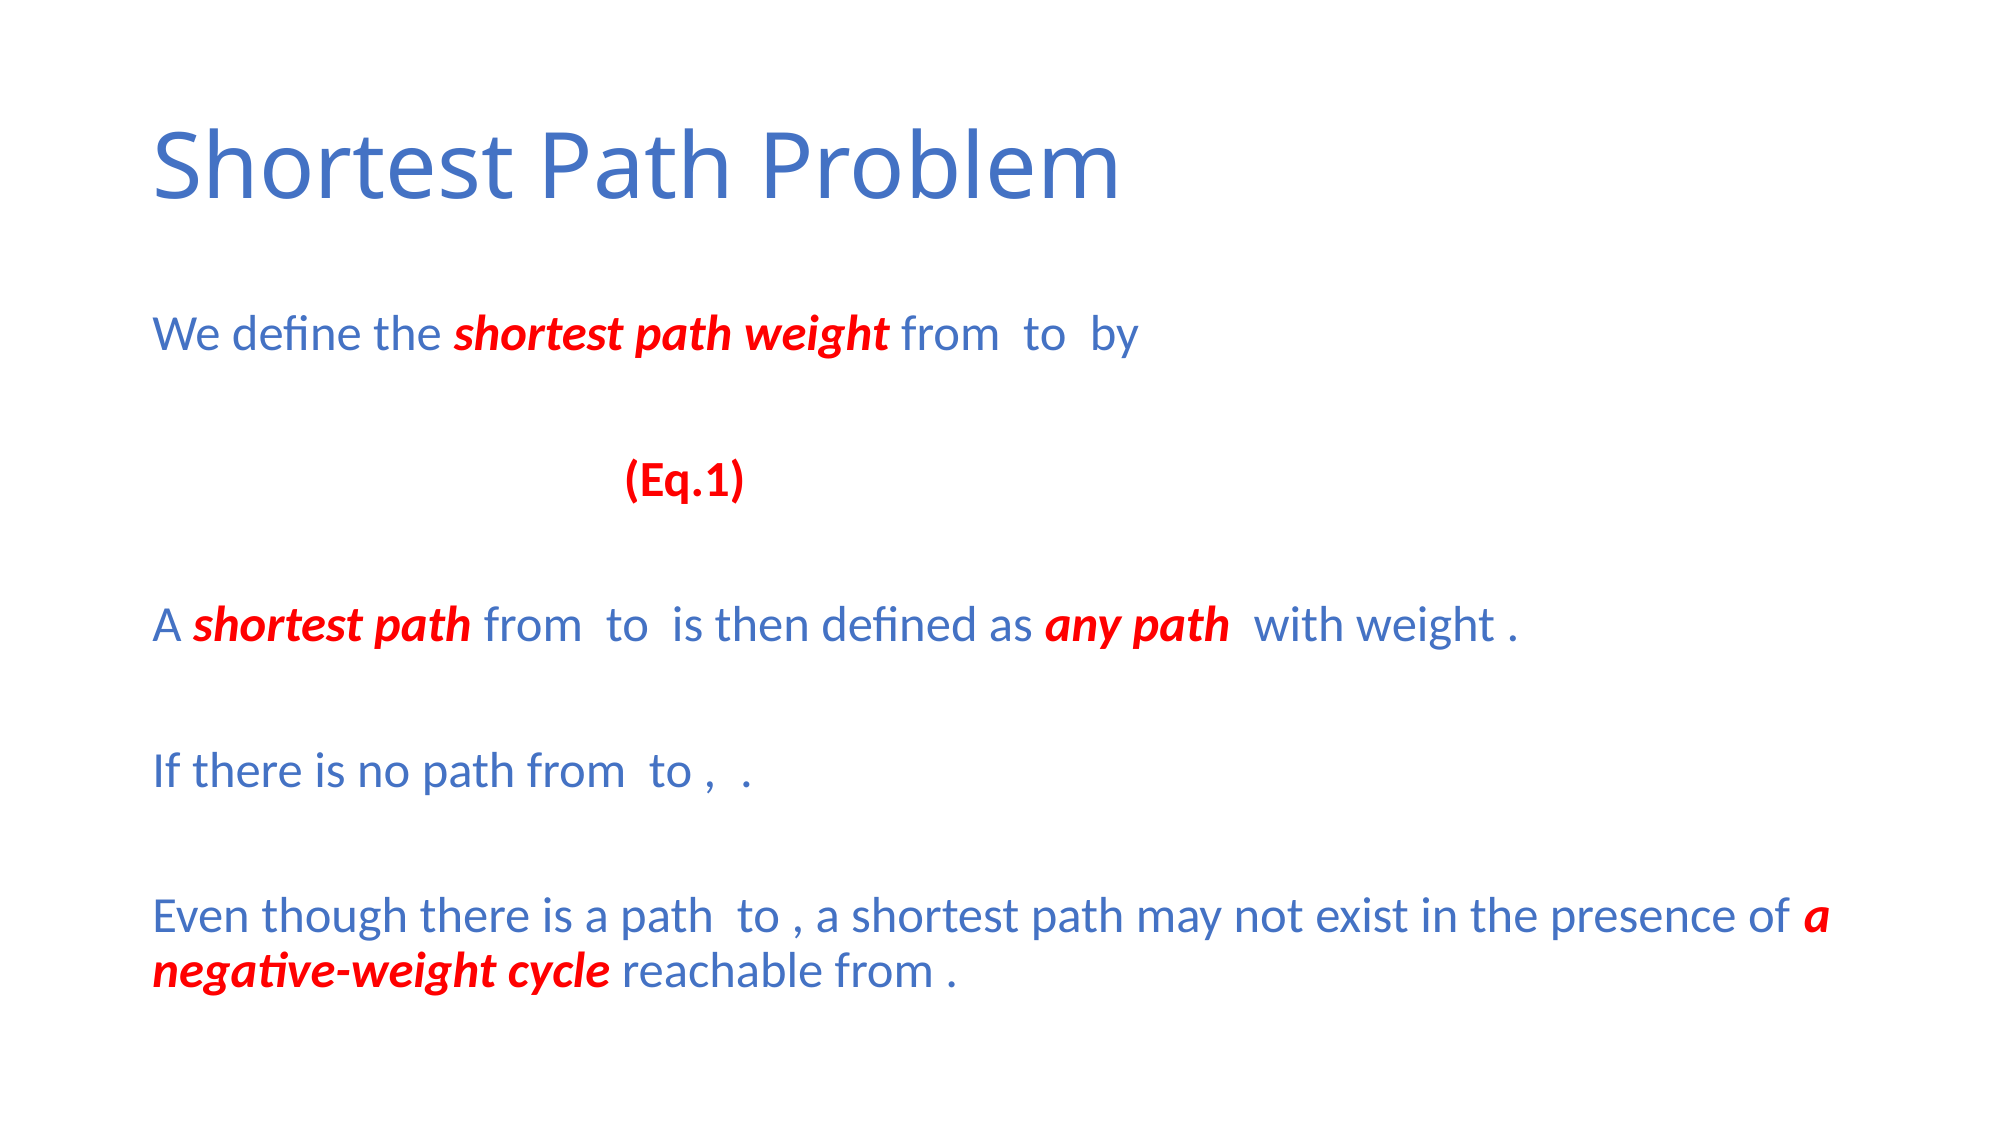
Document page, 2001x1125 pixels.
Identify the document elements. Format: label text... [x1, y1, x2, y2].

title Shortest Path Problem [137, 59, 1863, 278]
